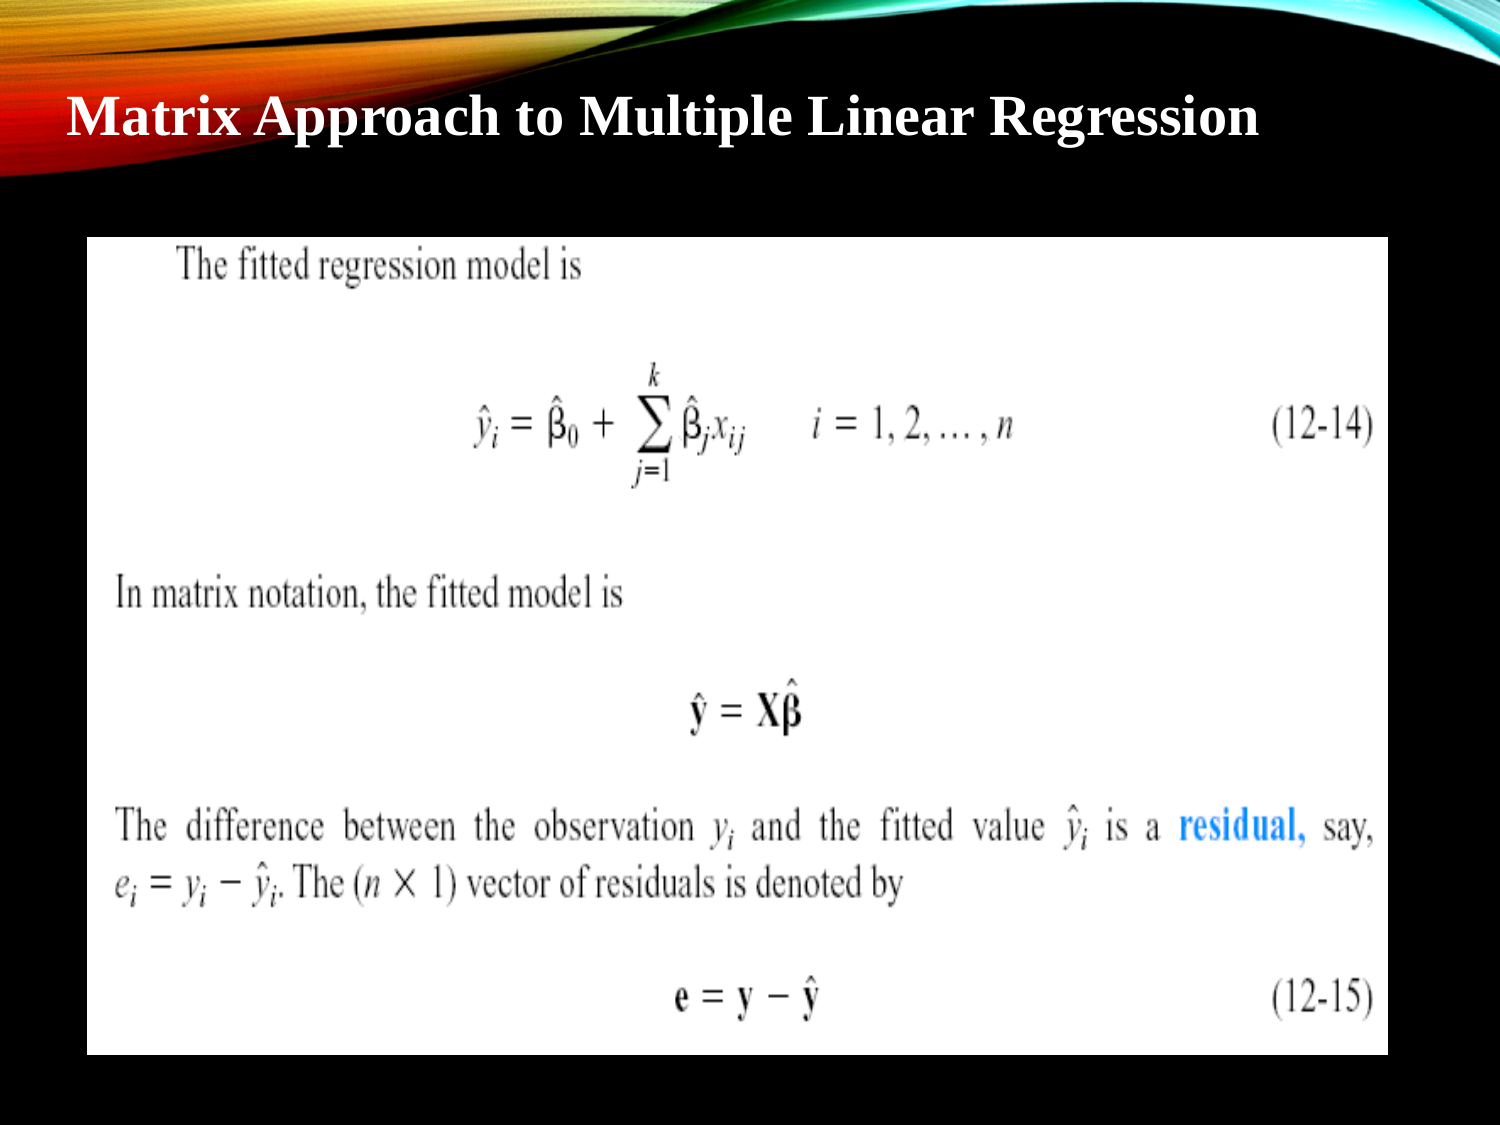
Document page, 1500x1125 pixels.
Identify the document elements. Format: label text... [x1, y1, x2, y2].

picture [87, 237, 1388, 1056]
text_box Matrix Approach to Multiple Linear Regression [51, 69, 1500, 155]
picture [0, 0, 1500, 178]
